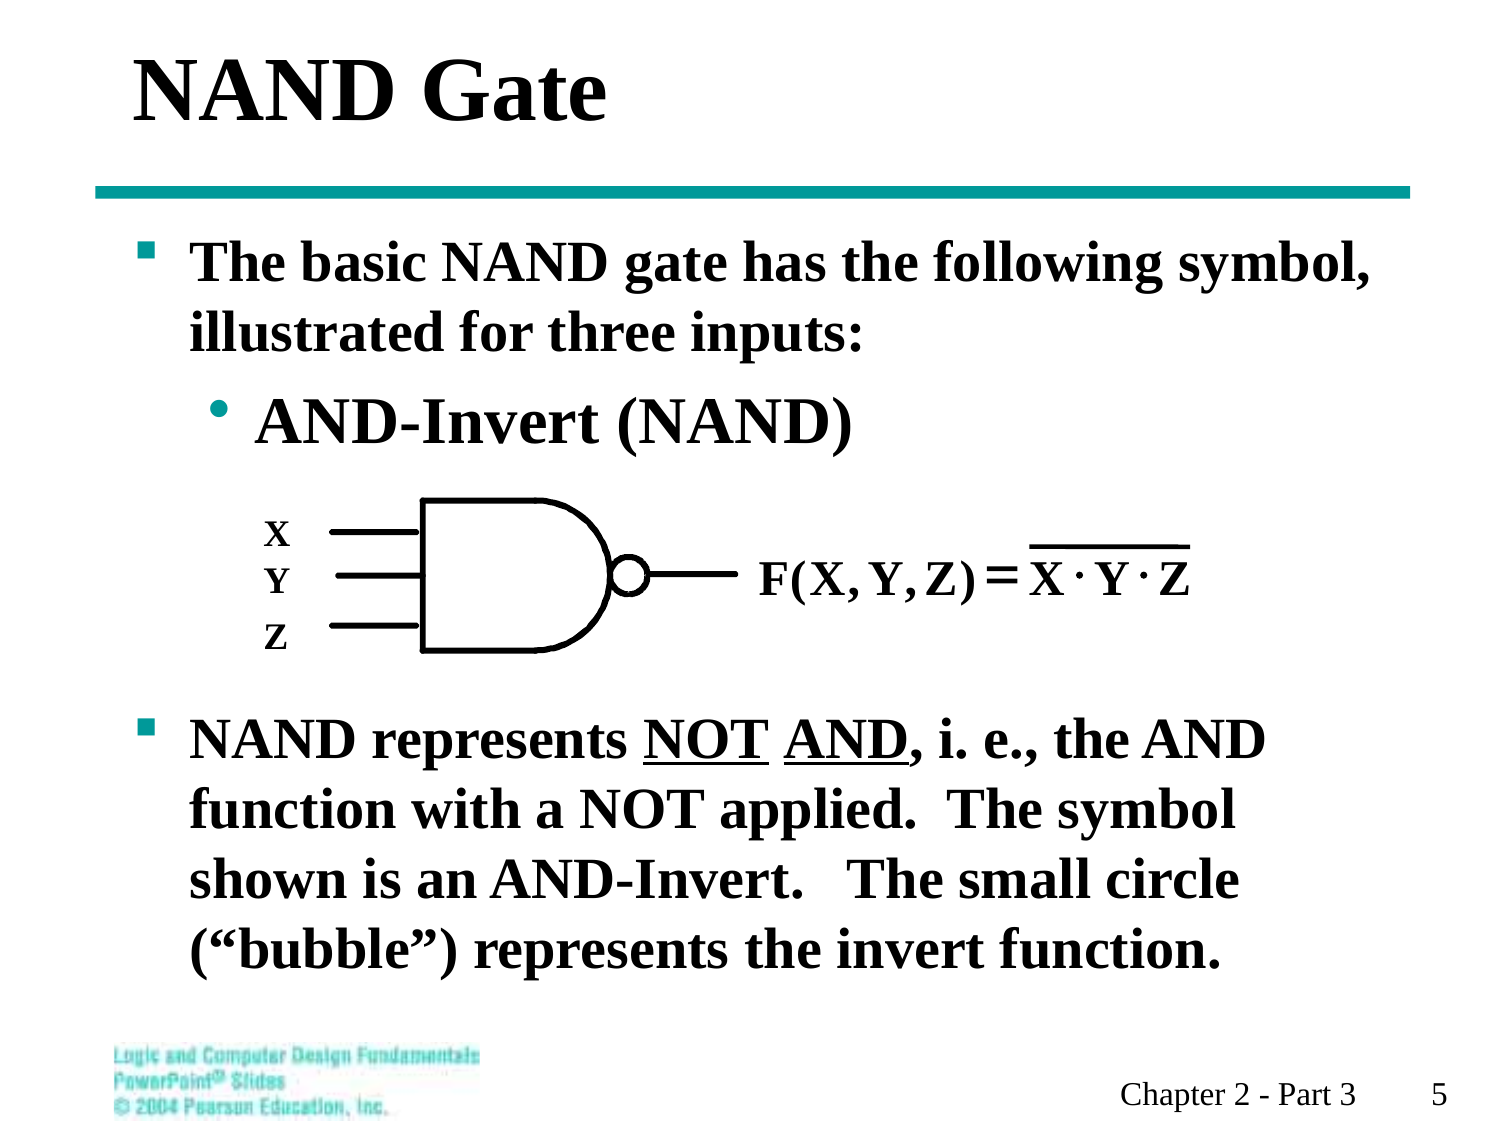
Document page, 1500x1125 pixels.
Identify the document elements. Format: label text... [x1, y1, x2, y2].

title NAND Gate [117, 0, 1393, 168]
slide_number Chapter 2 - Part 3 5 [1104, 1064, 1497, 1122]
list The basic NAND gate has the following symbol, illustrated for three inputs: AND-Invert (NAND) NAND represents NOT AND, i. e., the AND function with a NOT applied. The symbol shown is an AND-Invert. The small circle (“bubble”) represents the invert function. [117, 215, 1394, 1041]
picture [113, 1042, 480, 1121]
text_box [262, 497, 1192, 657]
